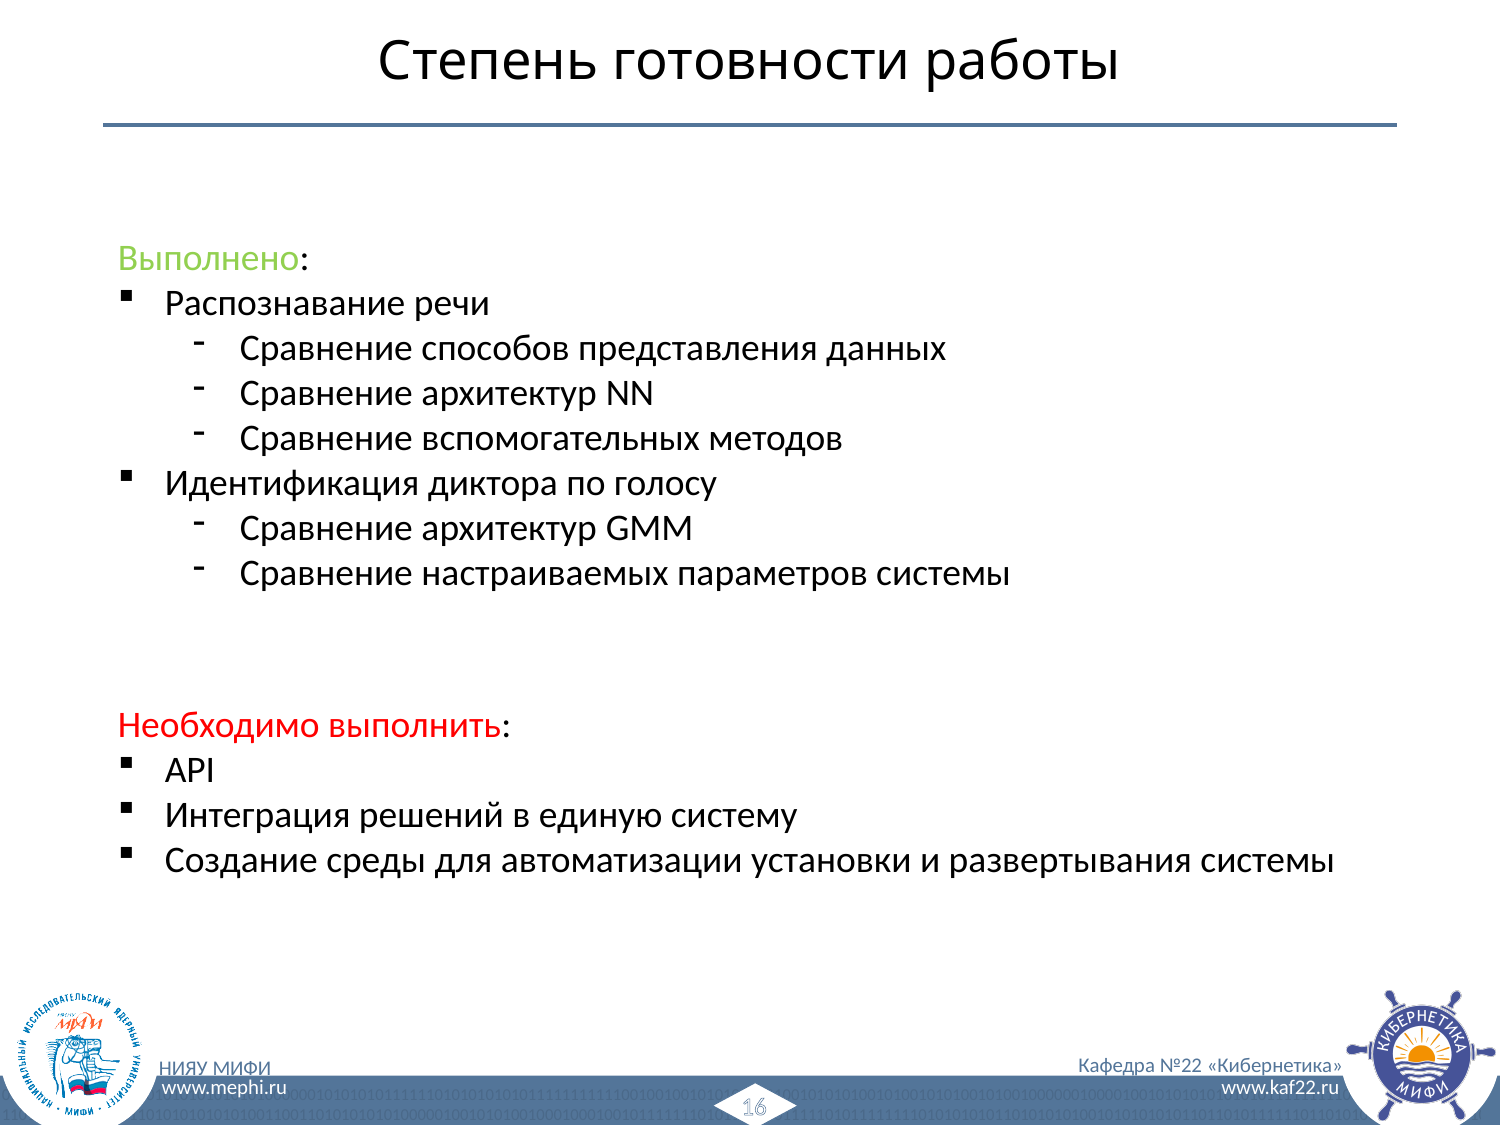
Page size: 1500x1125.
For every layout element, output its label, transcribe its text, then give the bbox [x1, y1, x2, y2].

picture [1346, 990, 1496, 1121]
text_box Выполнено: Распознавание речи Сравнение способов представления данных Сравнение архитектур NN Сравнение вспомогательных методов Идентификация диктора по голосу Сравнение архитектур GMM Сравнение настраиваемых параметров системы [103, 225, 1154, 601]
picture [16, 989, 143, 1120]
text_box Необходимо выполнить: API Интеграция решений в единую систему Создание среды для автоматизации установки и развертывания системы [103, 692, 1445, 888]
title Степень готовности работы [103, 5, 1397, 119]
slide_number 16 [719, 1081, 790, 1125]
